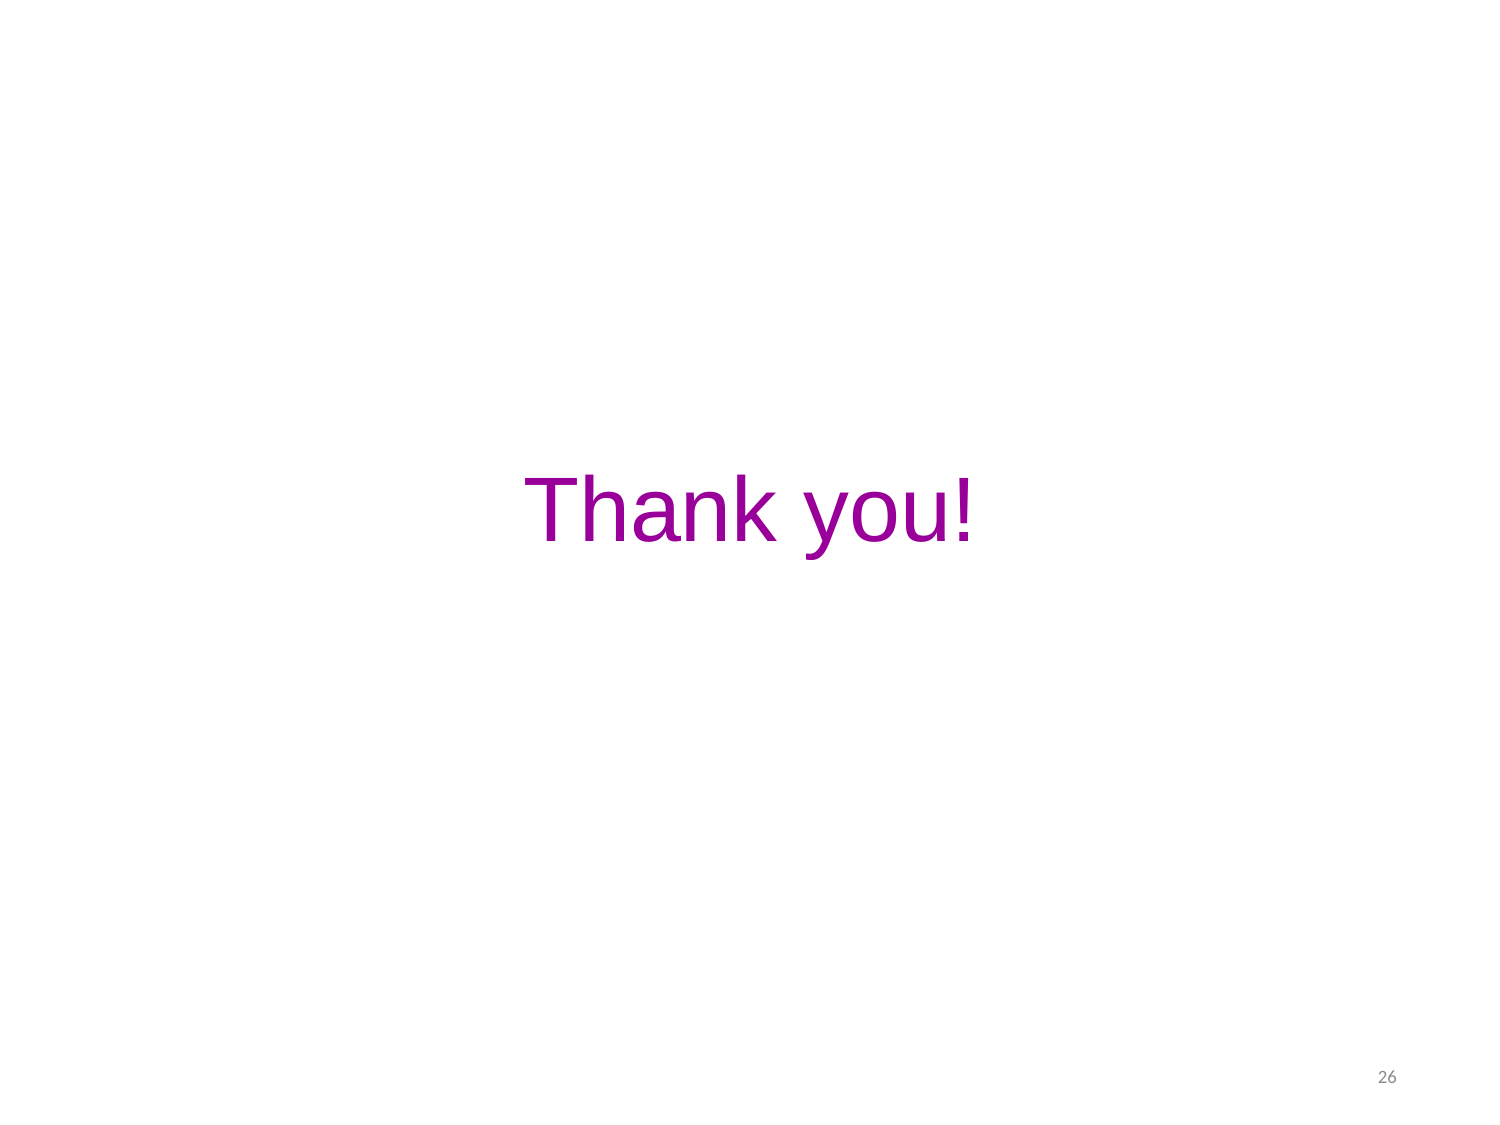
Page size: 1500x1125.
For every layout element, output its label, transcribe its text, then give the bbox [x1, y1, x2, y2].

title Thank you! [521, 409, 979, 600]
slide_number 26 [1059, 746, 1397, 1125]
